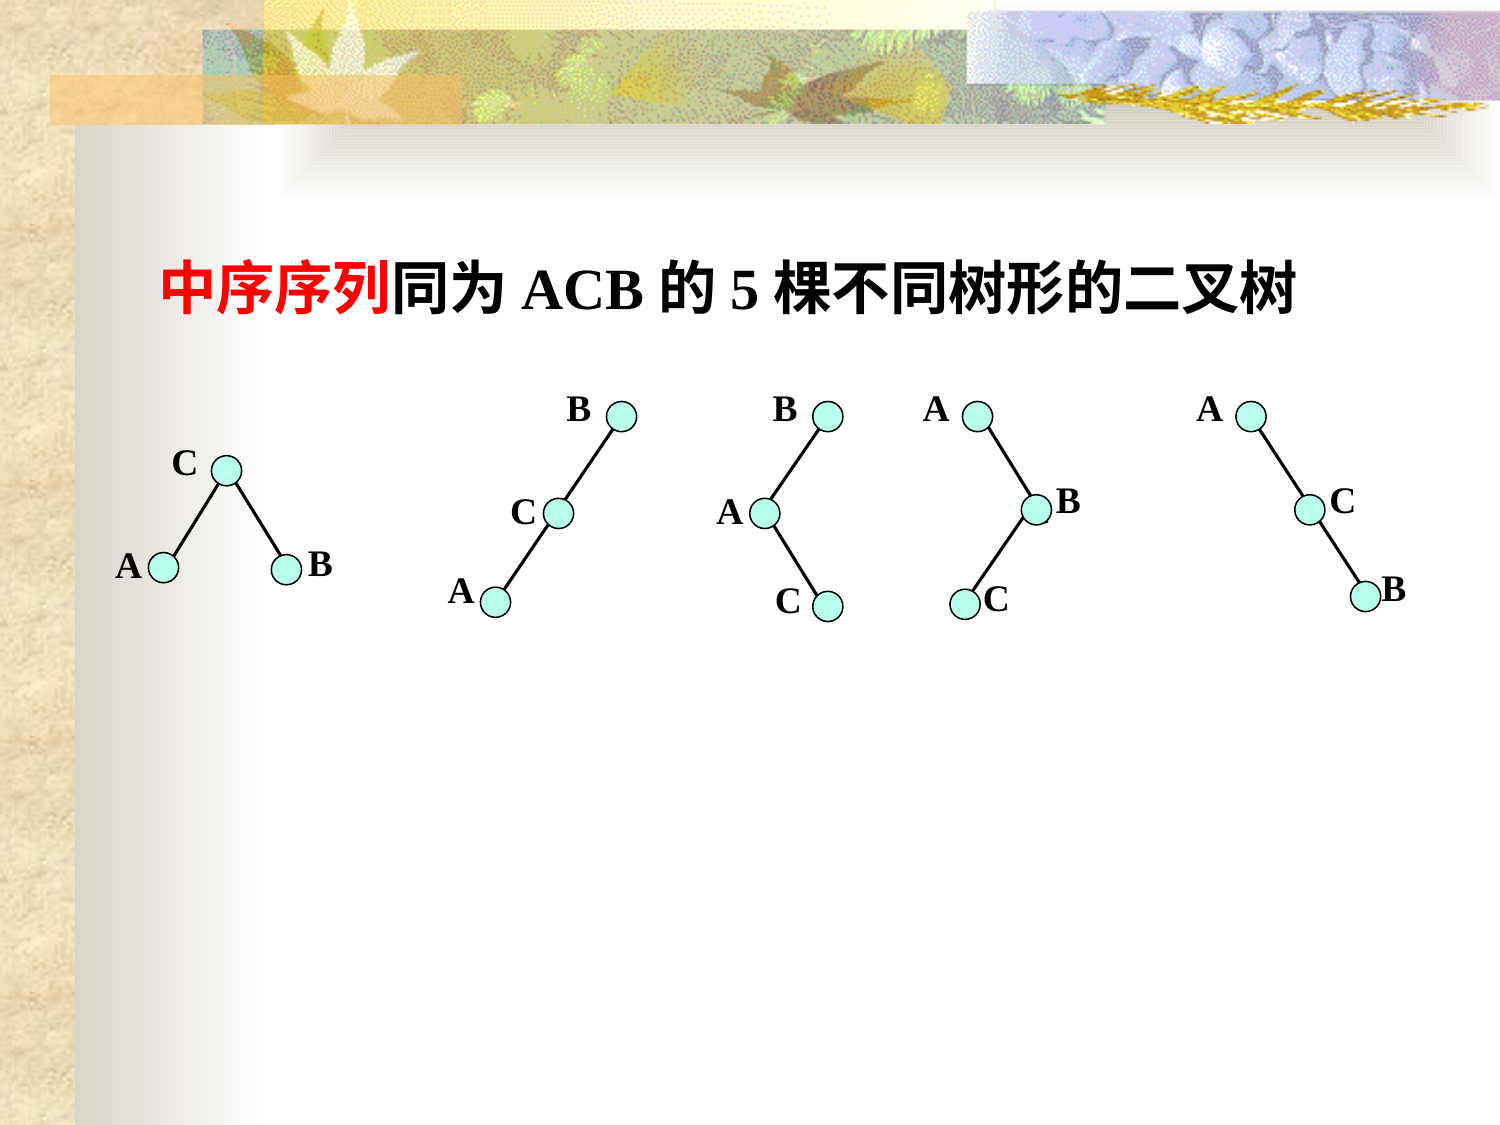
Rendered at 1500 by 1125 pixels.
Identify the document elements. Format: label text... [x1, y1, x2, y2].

picture [0, 0, 1500, 1125]
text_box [100, 369, 1442, 643]
text_box 中序序列同为ACB的5棵不同树形的二叉树 [89, 236, 1435, 356]
